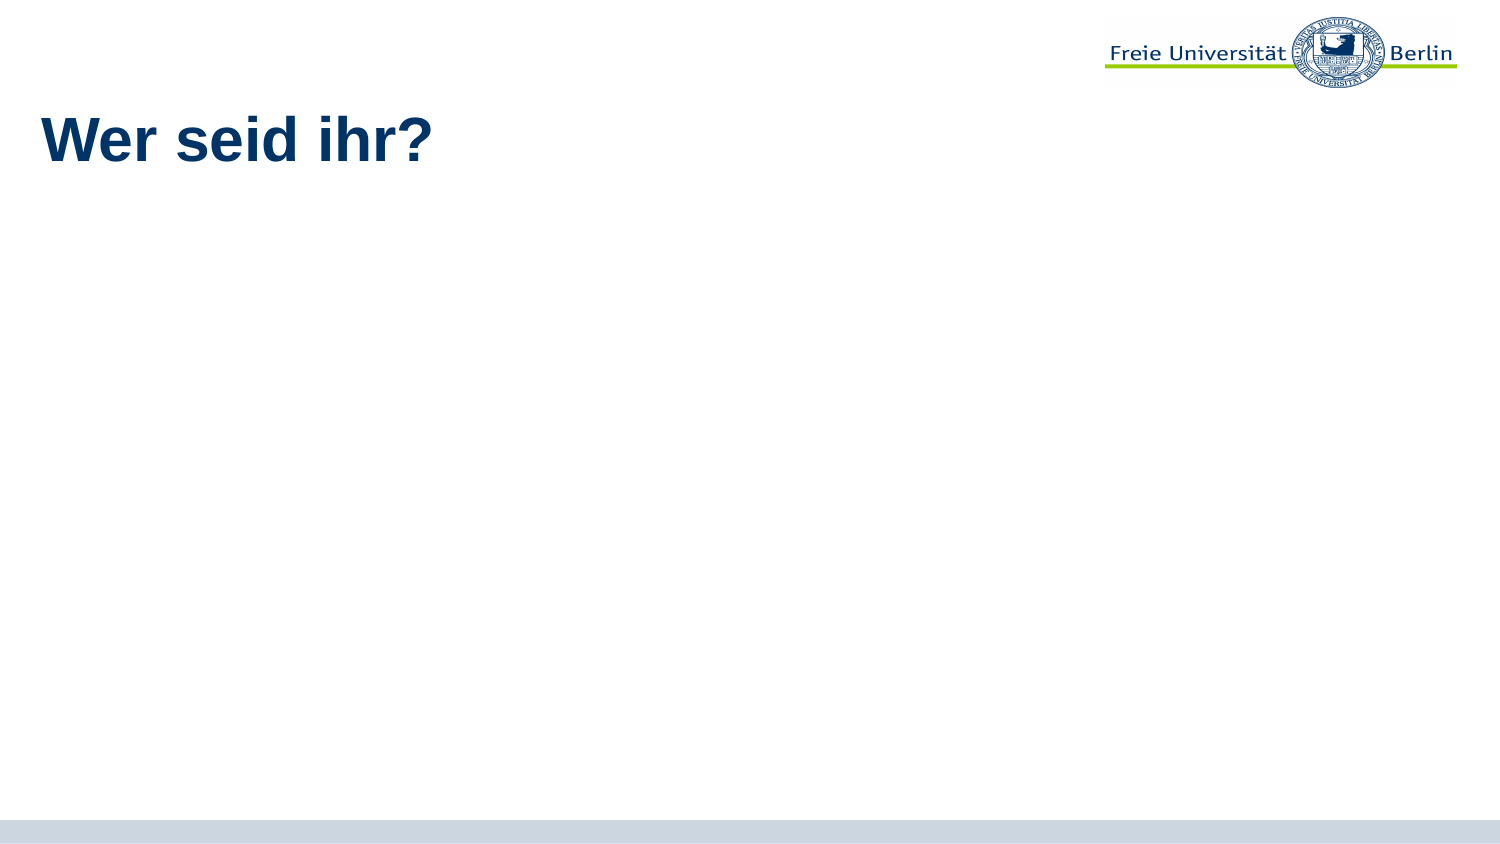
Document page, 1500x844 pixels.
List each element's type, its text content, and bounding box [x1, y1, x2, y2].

picture [1105, 17, 1457, 88]
title Wer seid ihr? [40, 116, 1460, 170]
